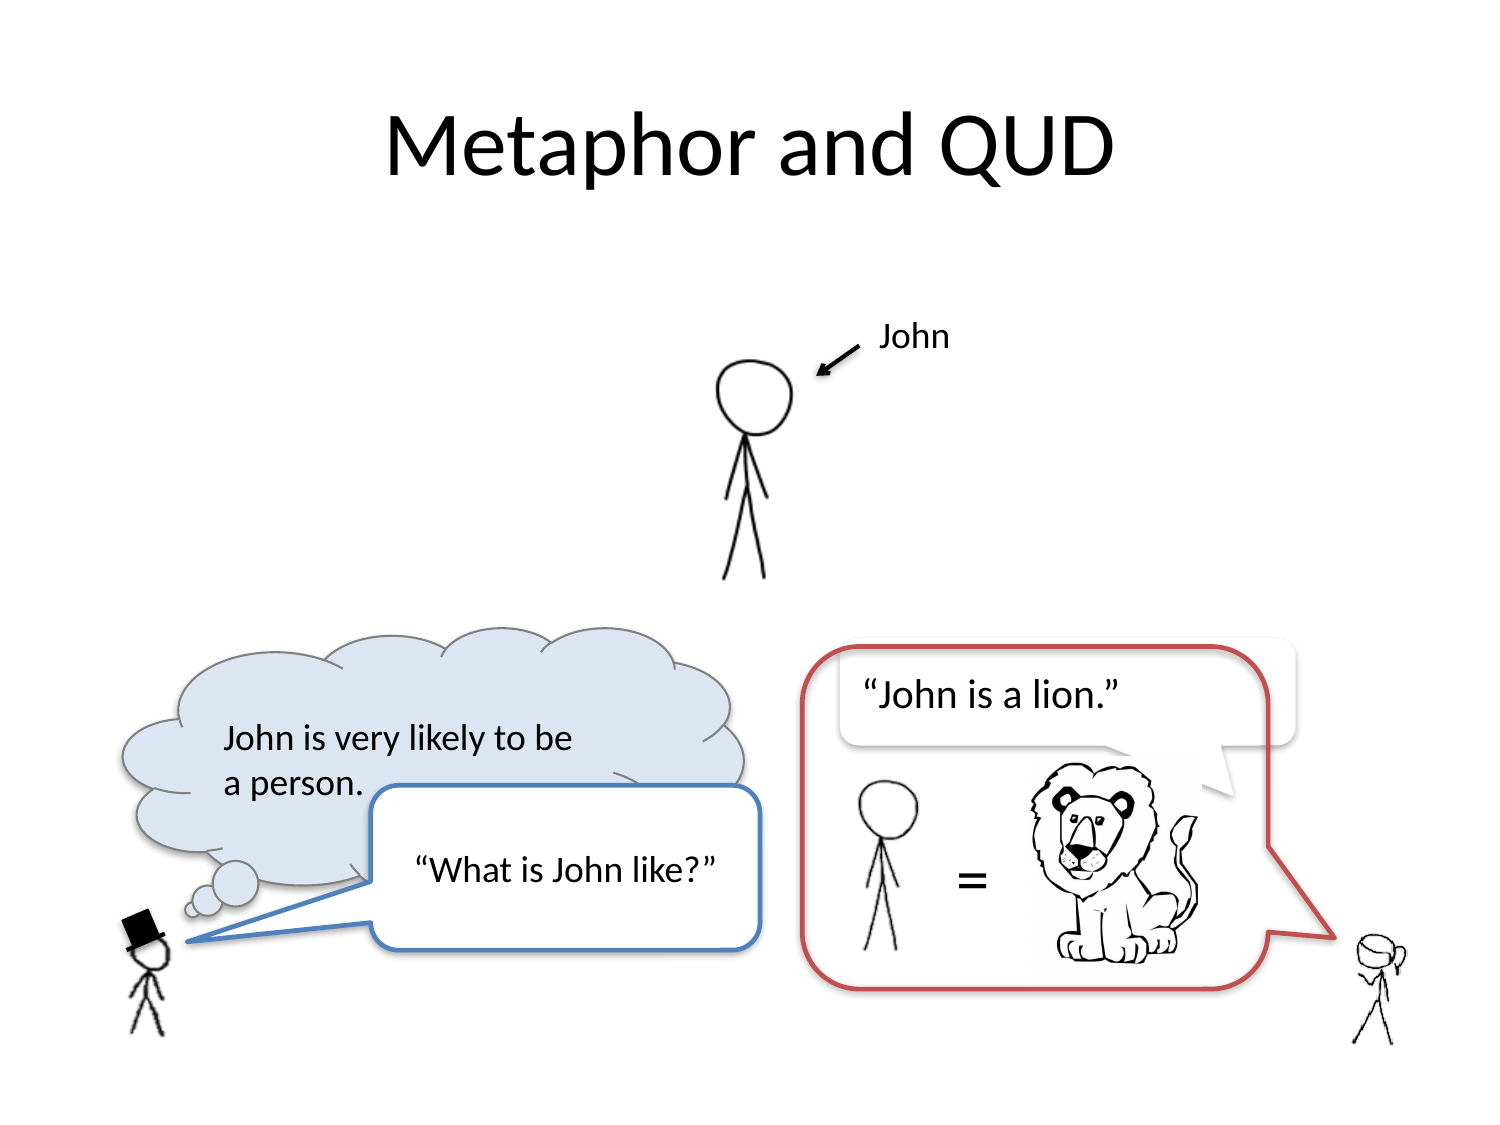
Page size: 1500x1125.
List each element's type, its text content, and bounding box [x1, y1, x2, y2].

text_box [1299, 887, 1335, 939]
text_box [118, 913, 162, 944]
picture [820, 748, 933, 959]
picture [1341, 930, 1414, 1051]
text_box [816, 345, 860, 377]
text_box John is very likely to be a person. [121, 627, 745, 919]
text_box “What is John like?” [191, 784, 761, 951]
picture [105, 931, 187, 1042]
text_box John [864, 303, 966, 364]
text_box [801, 650, 836, 985]
title Metaphor and QUD [75, 45, 1425, 233]
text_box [841, 639, 1295, 992]
picture [665, 318, 811, 590]
